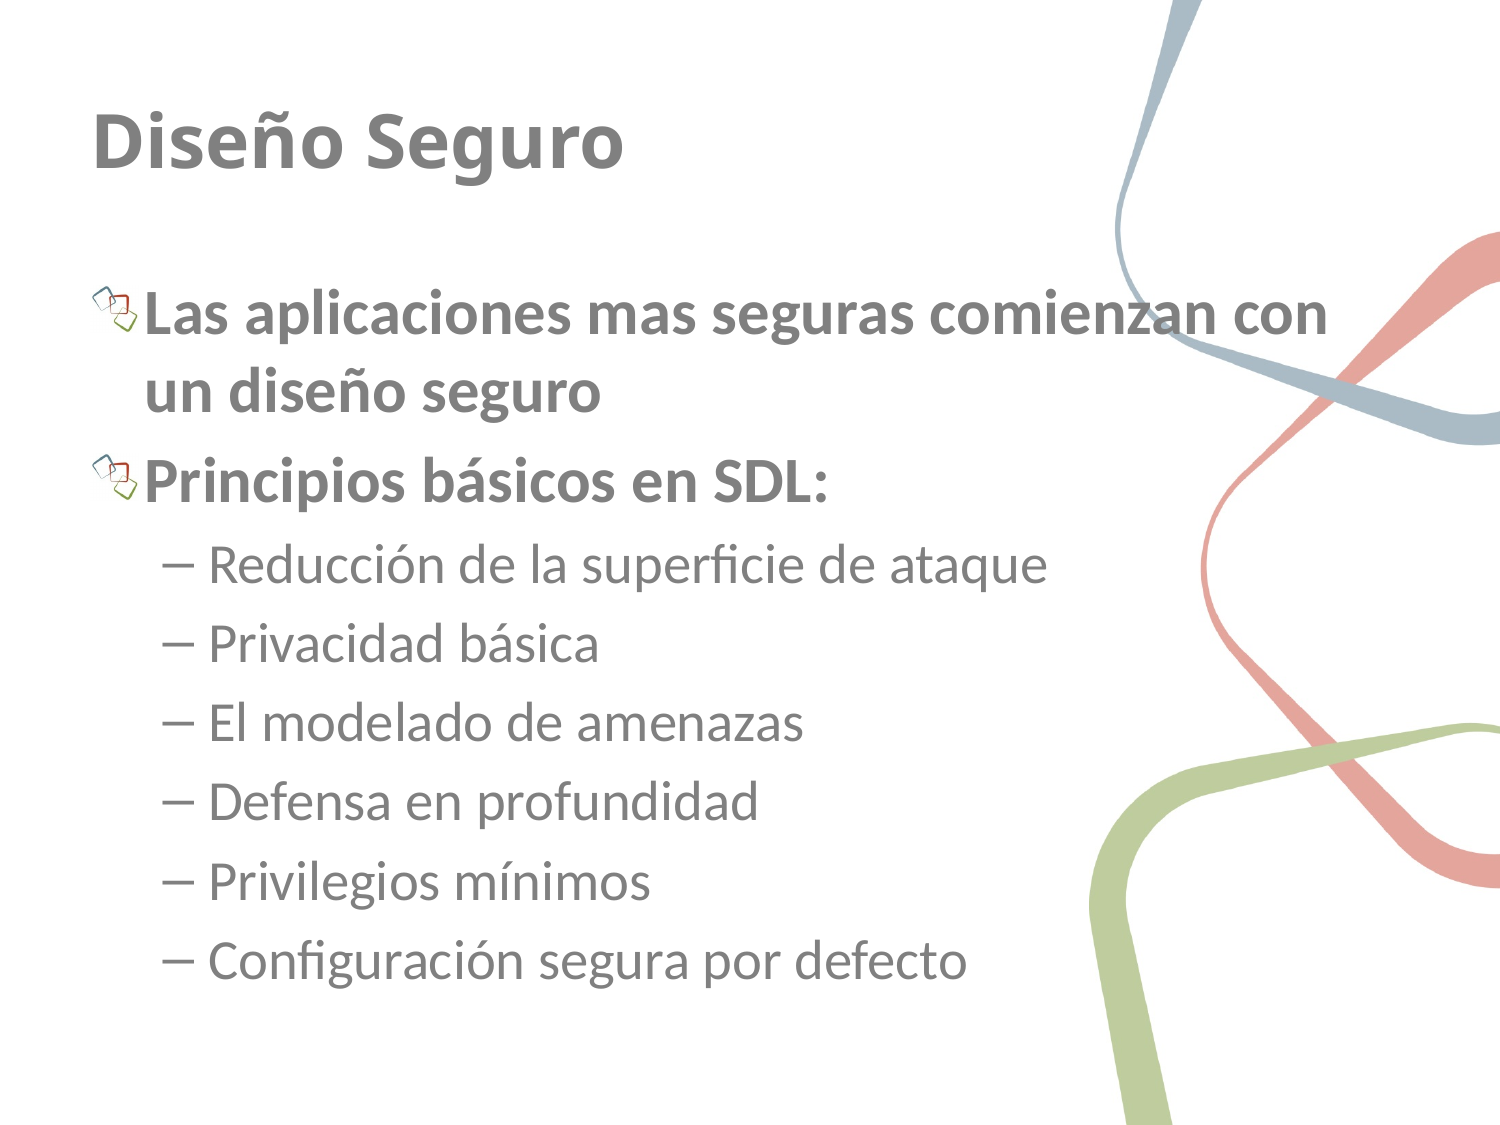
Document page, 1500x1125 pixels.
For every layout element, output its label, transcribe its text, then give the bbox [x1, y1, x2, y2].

picture [90, 285, 139, 333]
picture [1089, 0, 1500, 1125]
list Las aplicaciones mas seguras comienzan con un diseño seguro Principios básicos en SDL: Reducción de la superficie de ataque Privacidad básica El modelado de amenazas Defensa en profundidad Privilegios mínimos Configuración segura por defecto [75, 262, 1425, 1005]
title Diseño Seguro [75, 45, 1425, 233]
picture [90, 453, 139, 501]
